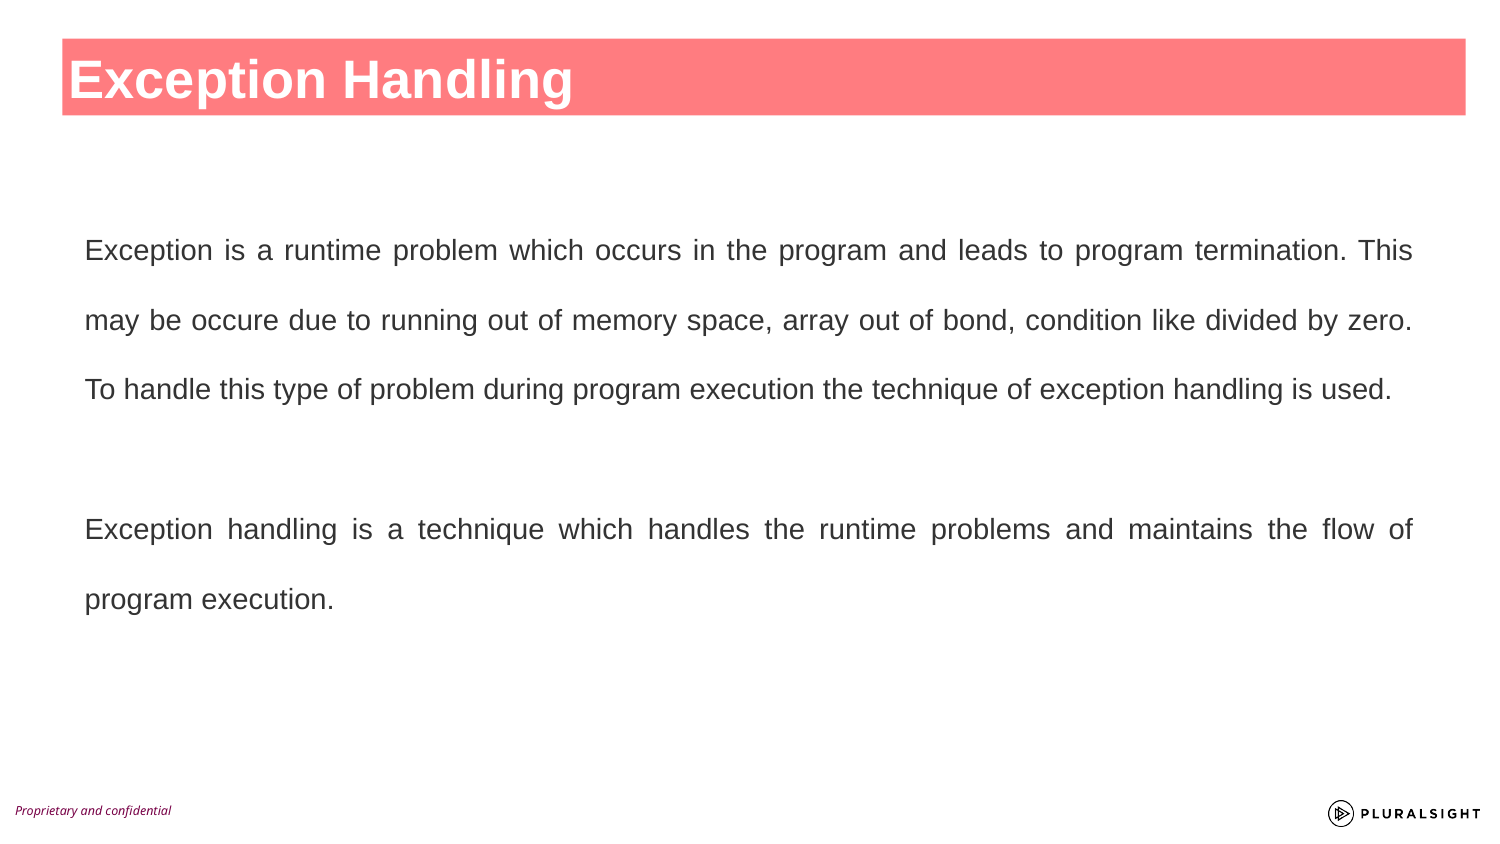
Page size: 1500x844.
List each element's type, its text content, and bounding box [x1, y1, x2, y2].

text_box Exception Handling [62, 38, 1466, 116]
text_box Exception is a runtime problem which occurs in the program and leads to program termination. This may be occure due to running out of memory space, array out of bond, condition like divided by zero. To handle this type of problem during program execution the technique of exception handling is used. Exception handling is a technique which handles the runtime problems and maintains the flow of program execution. [69, 188, 1431, 624]
picture [1328, 800, 1480, 827]
